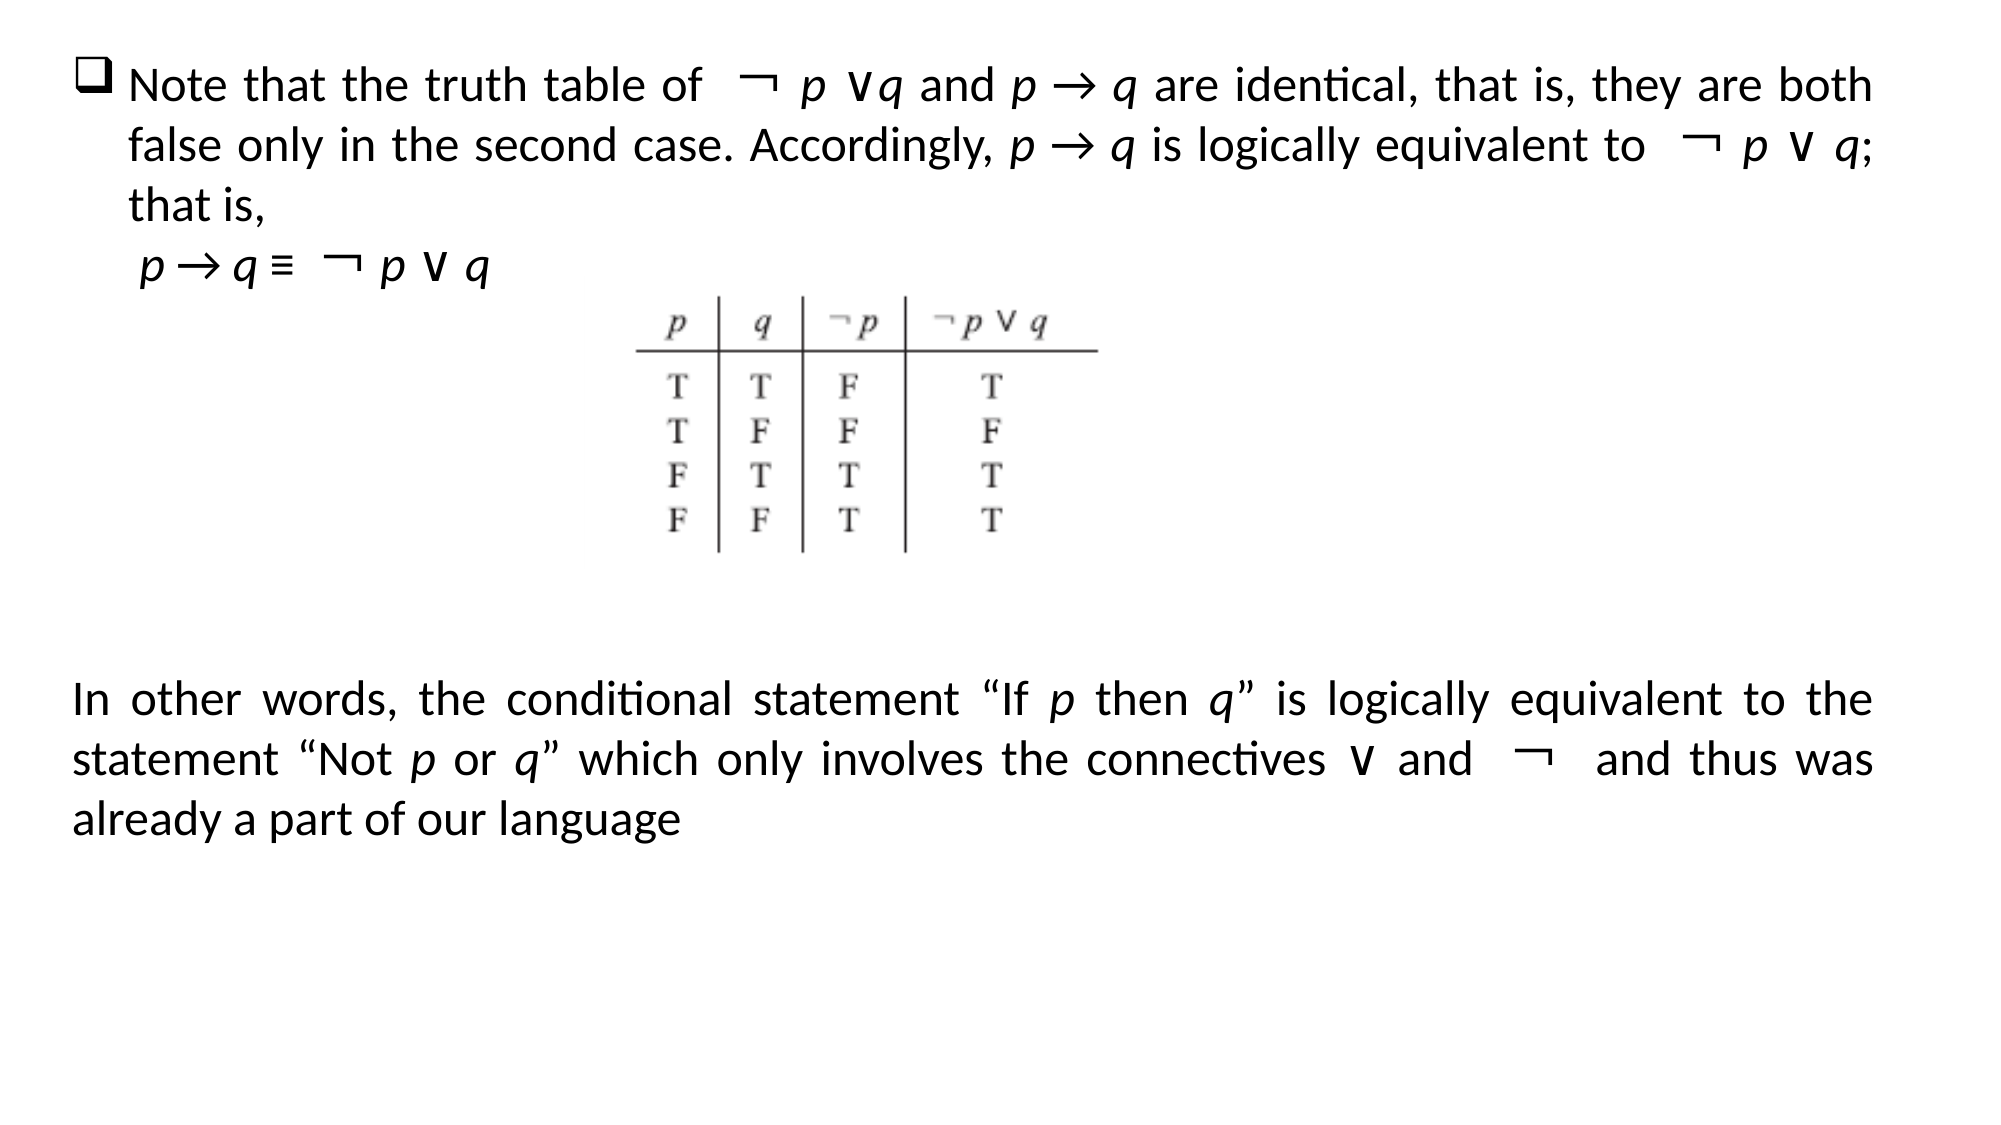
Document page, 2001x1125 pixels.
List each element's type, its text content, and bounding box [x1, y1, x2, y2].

text_box In other words, the conditional statement “If p then q” is logically equivalent to the statement “Not p or q” which only involves the connectives ∨ and ￢ and thus was already a part of our language [57, 658, 1889, 854]
picture [583, 276, 1155, 569]
text_box Note that the truth table of ￢p ∨q and p → q are identical, that is, they are both false only in the second case. Accordingly, p → q is logically equivalent to ￢p ∨ q; that is, p → q ≡ ￢p ∨ q [57, 44, 1889, 299]
